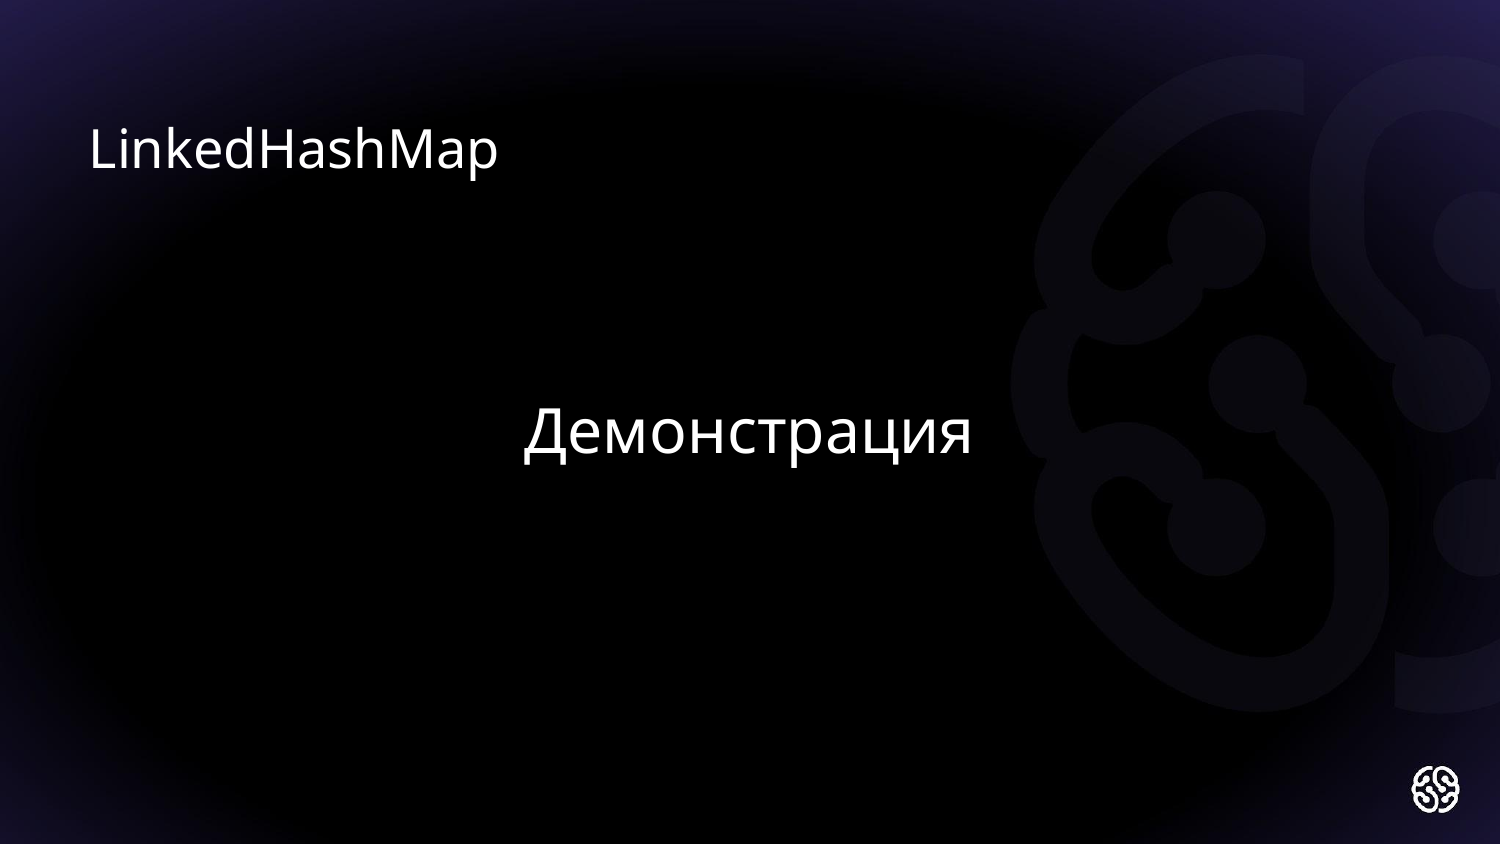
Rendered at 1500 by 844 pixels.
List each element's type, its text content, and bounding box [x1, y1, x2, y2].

picture [0, 0, 1500, 844]
subtitle LinkedHashMap [88, 0, 1412, 398]
text_box Демонстрация [91, 377, 1409, 466]
